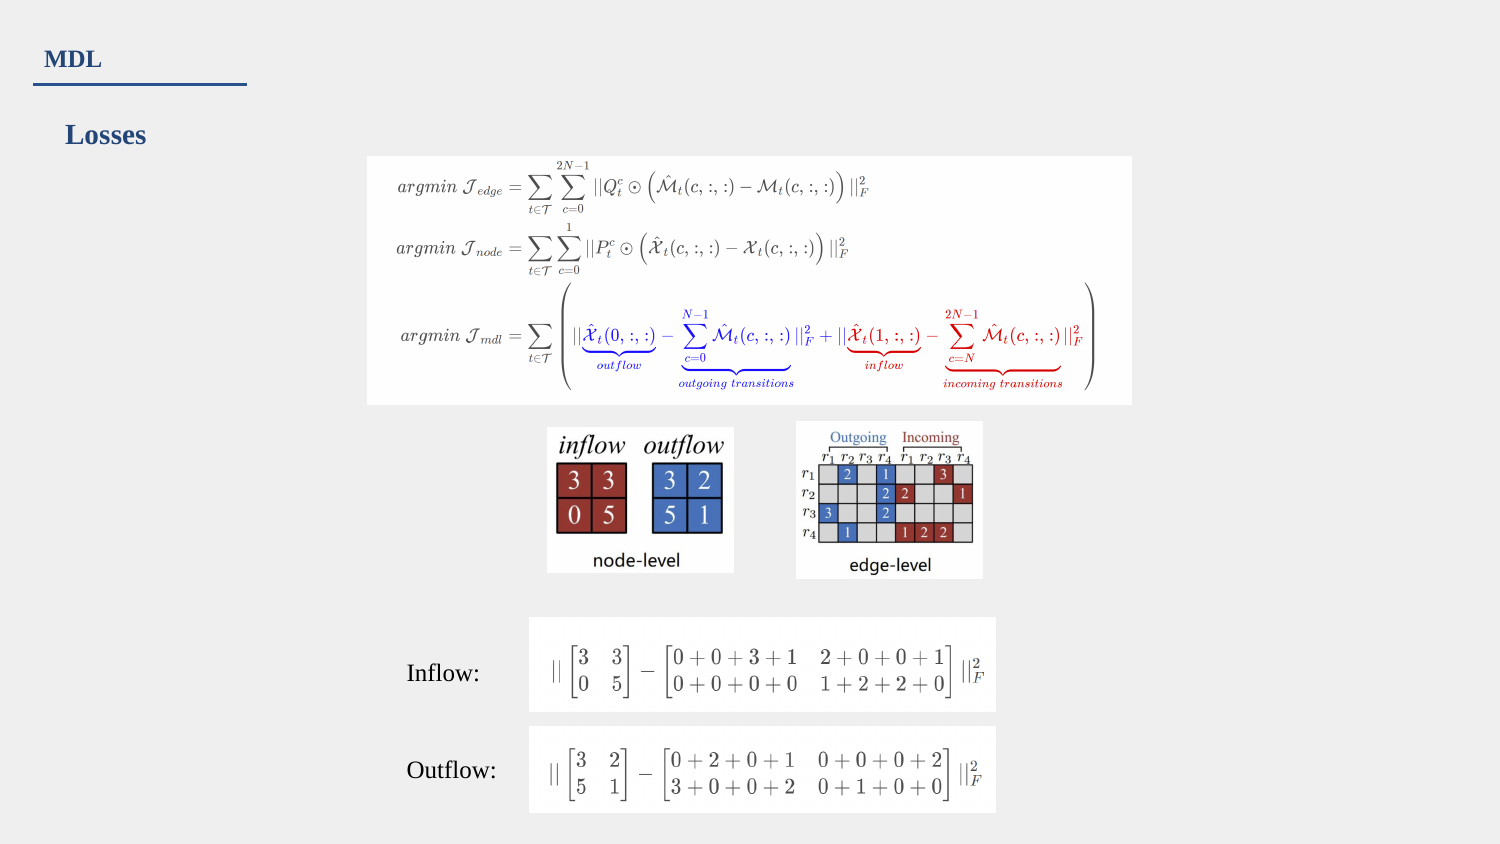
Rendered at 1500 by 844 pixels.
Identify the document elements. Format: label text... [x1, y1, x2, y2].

picture [795, 421, 983, 579]
picture [367, 156, 1132, 405]
picture [529, 726, 996, 813]
text_box MDL [29, 35, 248, 80]
text_box Outflow: [391, 746, 529, 792]
picture [547, 427, 734, 573]
text_box Inflow: [391, 649, 503, 695]
text_box Losses [50, 108, 162, 159]
picture [529, 617, 996, 712]
